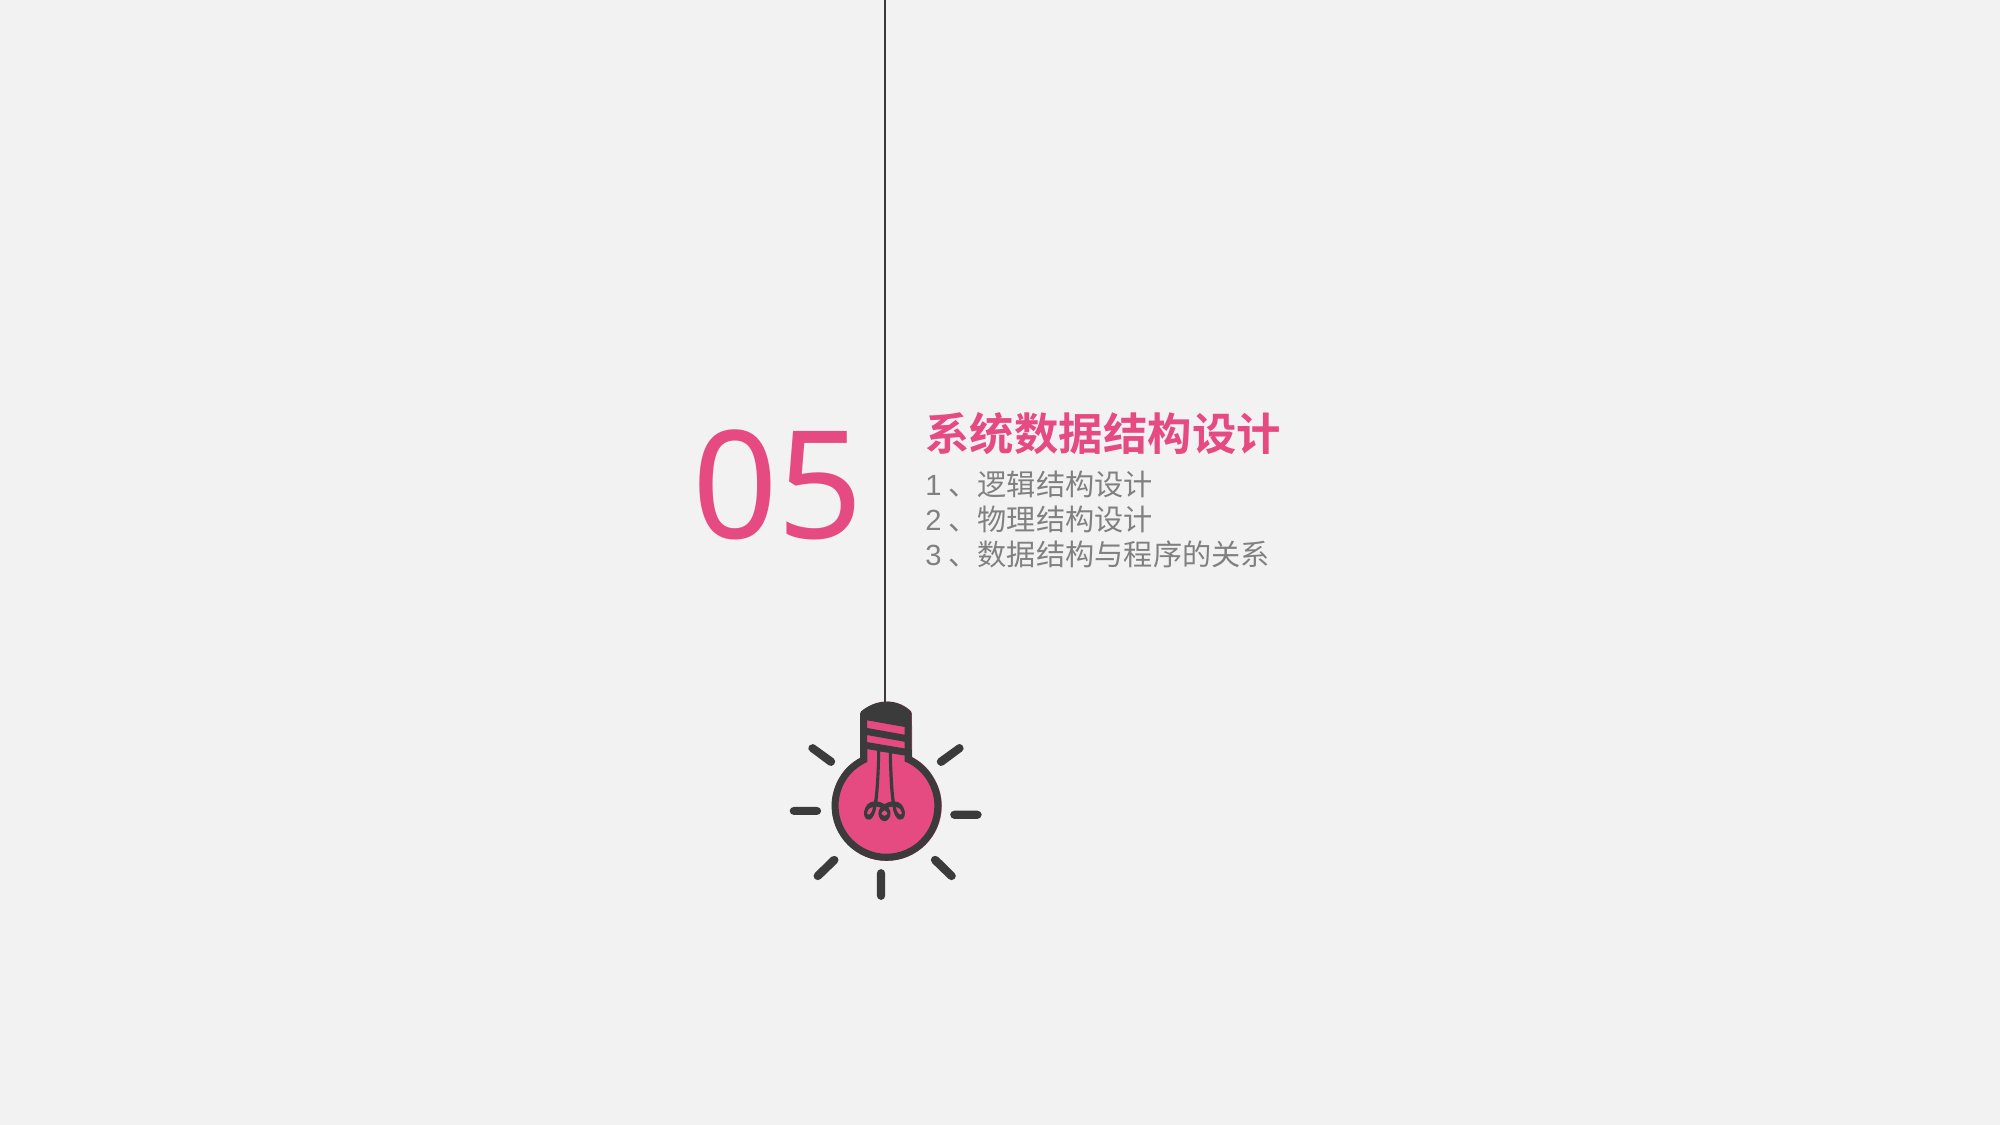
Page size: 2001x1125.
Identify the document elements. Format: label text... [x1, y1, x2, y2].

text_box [789, 0, 982, 901]
text_box 1、逻辑结构设计 2、物理结构设计 3、数据结构与程序的关系 [986, 458, 1650, 614]
text_box 系统数据结构设计 [986, 405, 1610, 458]
text_box 05 [684, 388, 784, 569]
